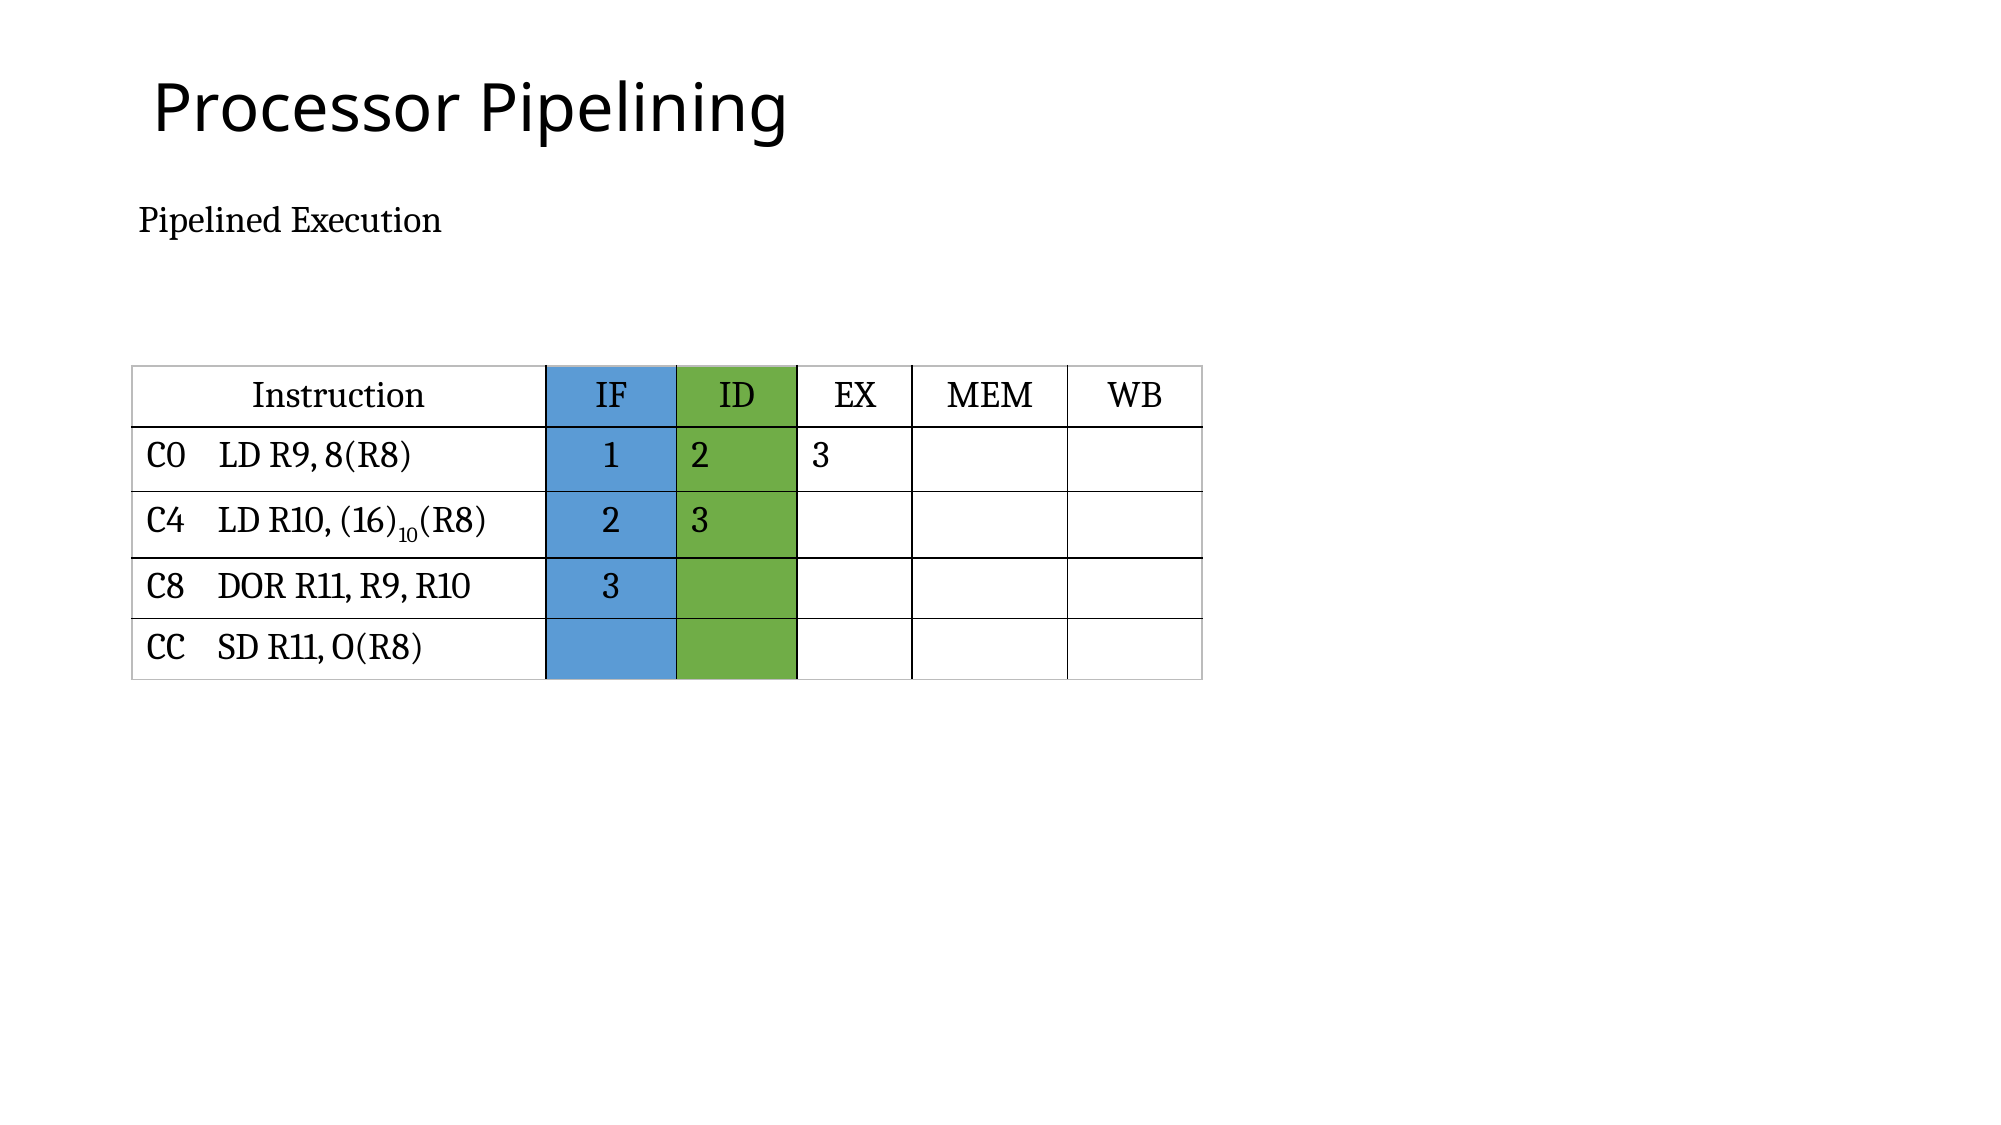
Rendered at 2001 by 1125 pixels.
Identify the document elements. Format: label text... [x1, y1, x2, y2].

table_cell [913, 492, 1067, 557]
table_cell 3 [677, 492, 796, 557]
table_cell C4 LD R10, (16)10(R8) [133, 492, 545, 557]
table_cell 3 [547, 559, 676, 618]
table_cell [913, 559, 1067, 618]
table_cell C0 LD R9, 8(R8) [133, 428, 545, 491]
table_cell C8 DOR R11, R9, R10 [133, 559, 545, 618]
table_header IF [547, 367, 676, 426]
table_cell [677, 559, 796, 618]
table_cell [913, 619, 1067, 679]
table_cell [547, 619, 676, 679]
table_cell [1068, 428, 1201, 491]
table_header WB [1068, 367, 1201, 426]
table_cell [1068, 559, 1201, 618]
table_header ID [677, 367, 796, 426]
table_cell [913, 428, 1067, 491]
table_cell CC SD R11, O(R8) [133, 619, 545, 679]
table_cell 1 [547, 428, 676, 491]
title Processor Pipelining [137, 59, 1863, 161]
table_cell 3 [798, 428, 911, 491]
table_cell [798, 559, 911, 618]
table_header Instruction [133, 367, 545, 426]
table_header EX [798, 367, 911, 426]
table_cell [677, 619, 796, 679]
table_cell [1068, 619, 1201, 679]
table_cell [1068, 492, 1201, 557]
text_box Pipelined Execution [123, 187, 520, 248]
table_cell 2 [677, 428, 796, 491]
table_header MEM [913, 367, 1067, 426]
table_cell [798, 619, 911, 679]
table_cell 2 [547, 492, 676, 557]
table_cell [798, 492, 911, 557]
